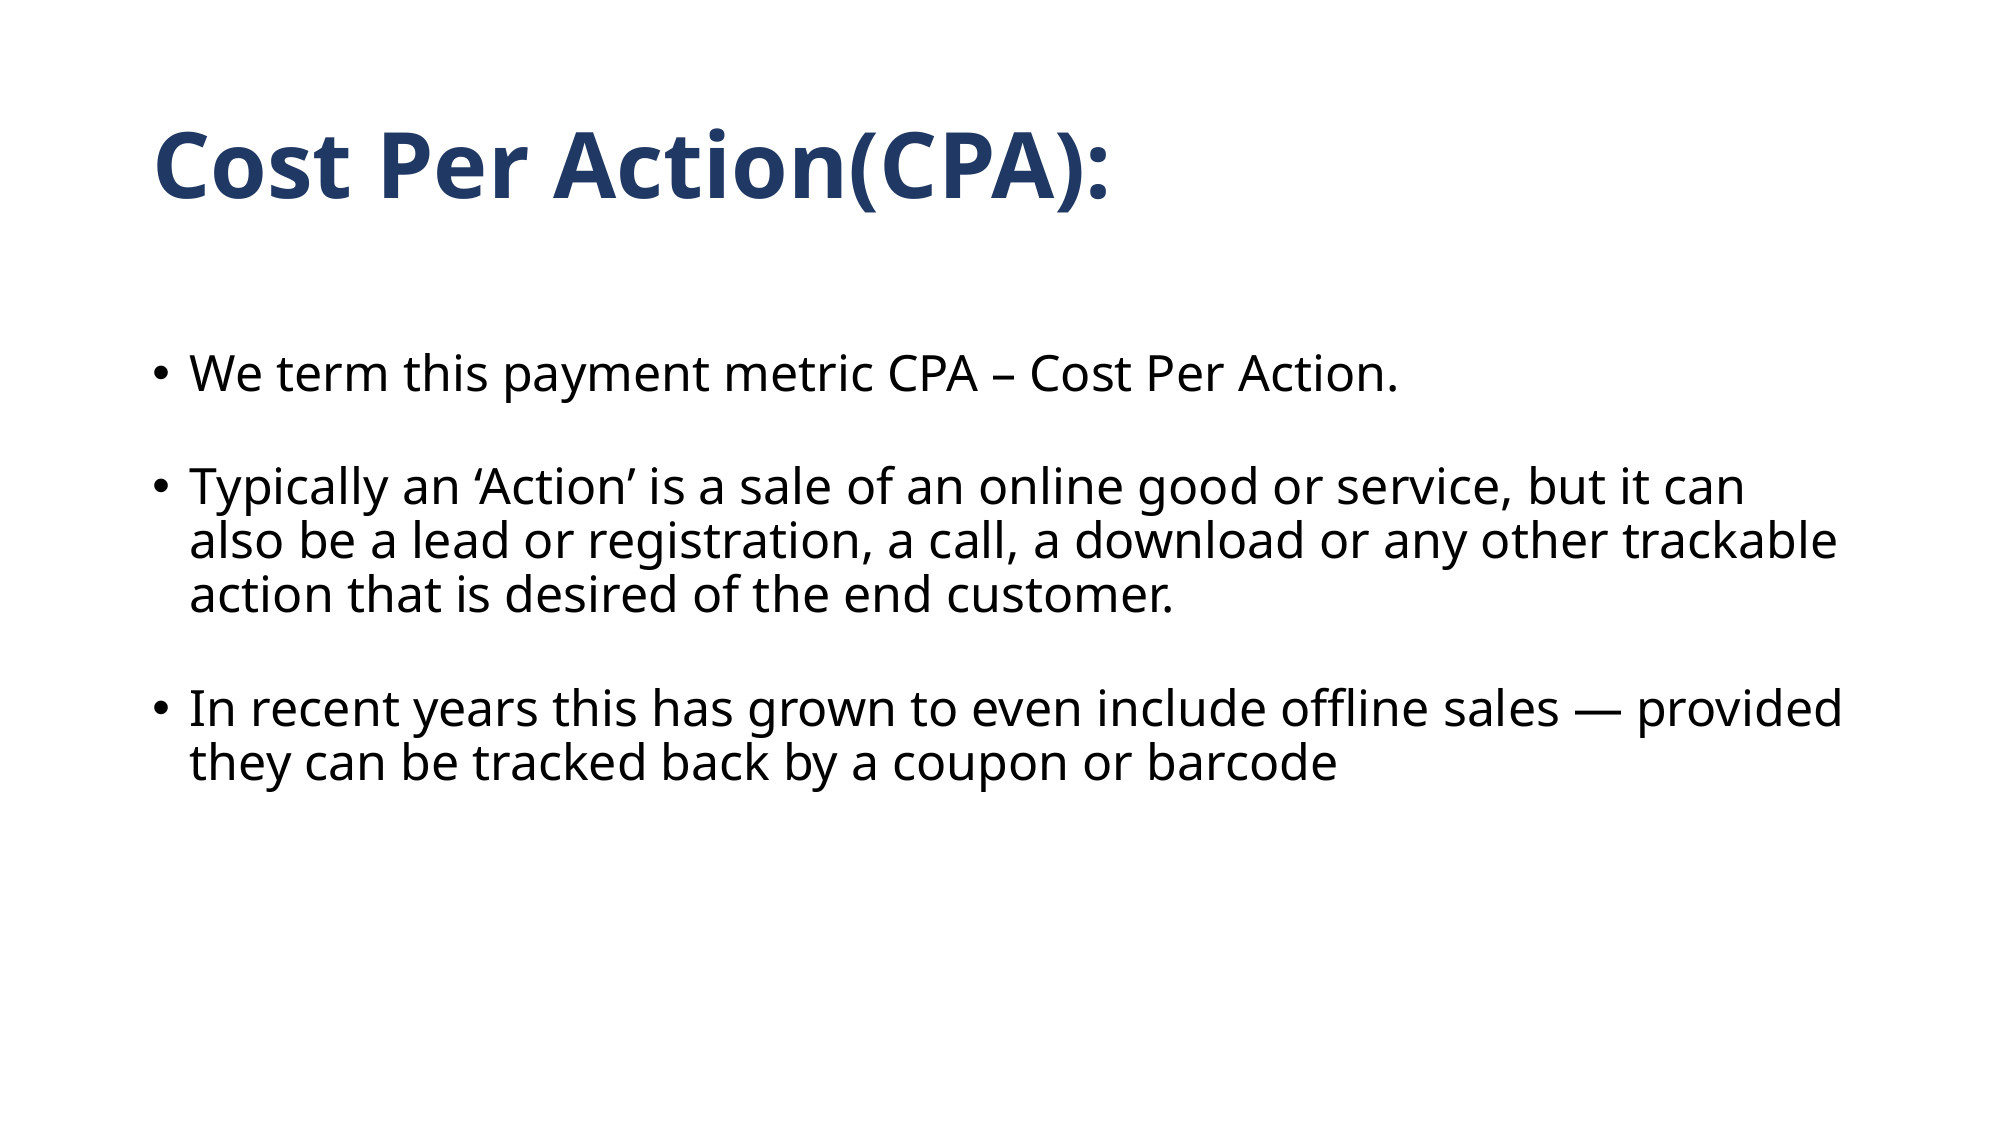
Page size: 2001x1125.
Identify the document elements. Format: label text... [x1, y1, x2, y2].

list We term this payment metric CPA – Cost Per Action. Typically an ‘Action’ is a sale of an online good or service, but it can also be a lead or registration, a call, a download or any other trackable action that is desired of the end customer. In recent years this has grown to even include offline sales — provided they can be tracked back by a coupon or barcode [137, 299, 1863, 1014]
title Cost Per Action(CPA): [137, 59, 1863, 278]
